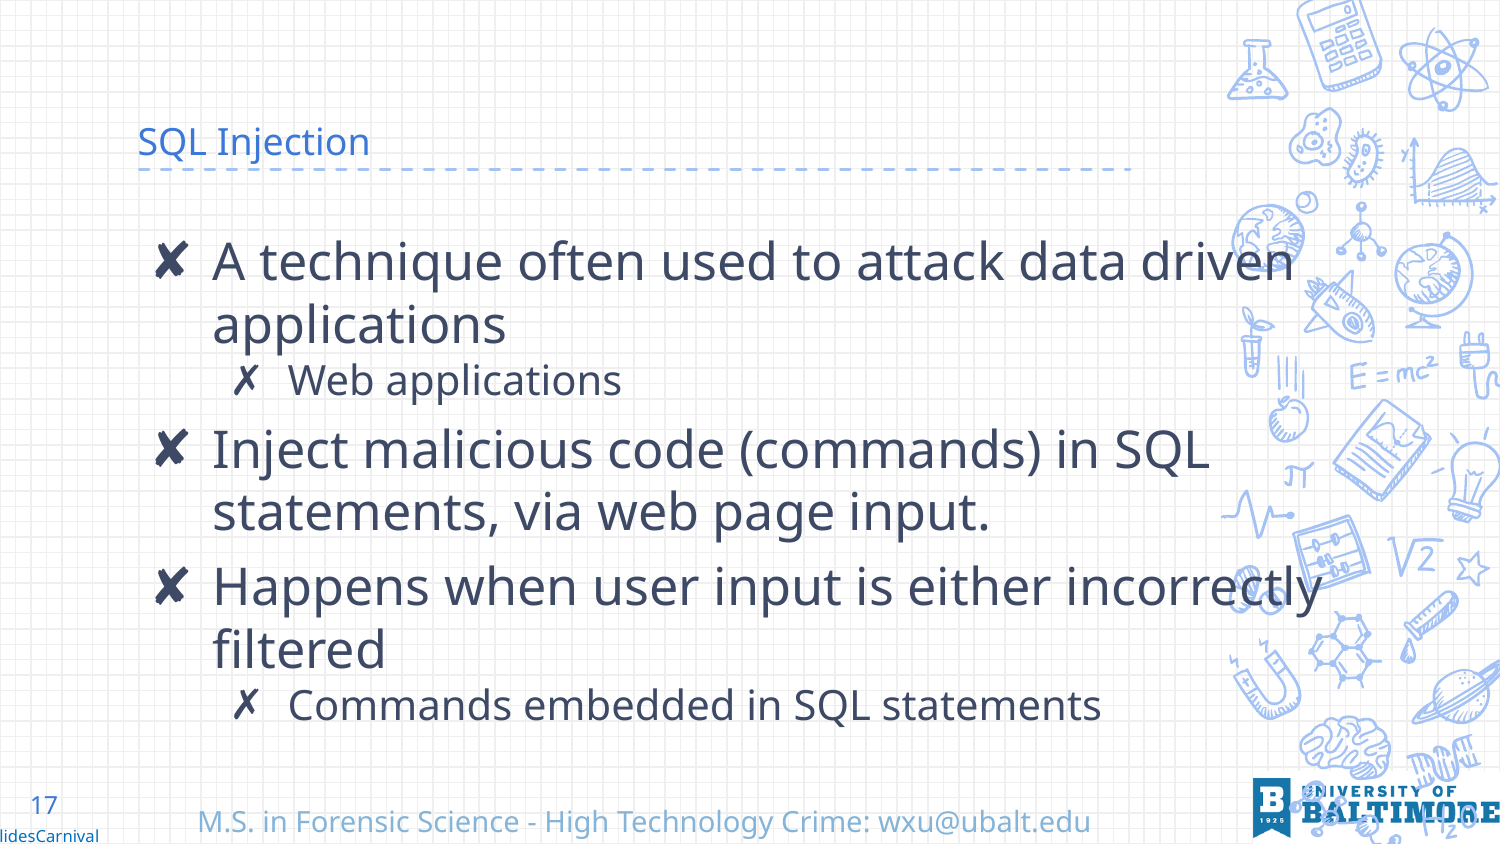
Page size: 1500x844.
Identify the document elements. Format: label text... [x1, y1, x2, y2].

list A technique often used to attack data driven applications Web applications Inject malicious code (commands) in SQL statements, via web page input. Happens when user input is either incorrectly filtered Commands embedded in SQL statements [122, 213, 1388, 806]
picture [1337, 771, 1500, 844]
picture [1327, 813, 1336, 822]
slide_number 17 [14, 774, 105, 840]
picture [1253, 806, 1371, 844]
picture [1365, 817, 1376, 833]
title SQL Injection [122, 36, 1130, 178]
